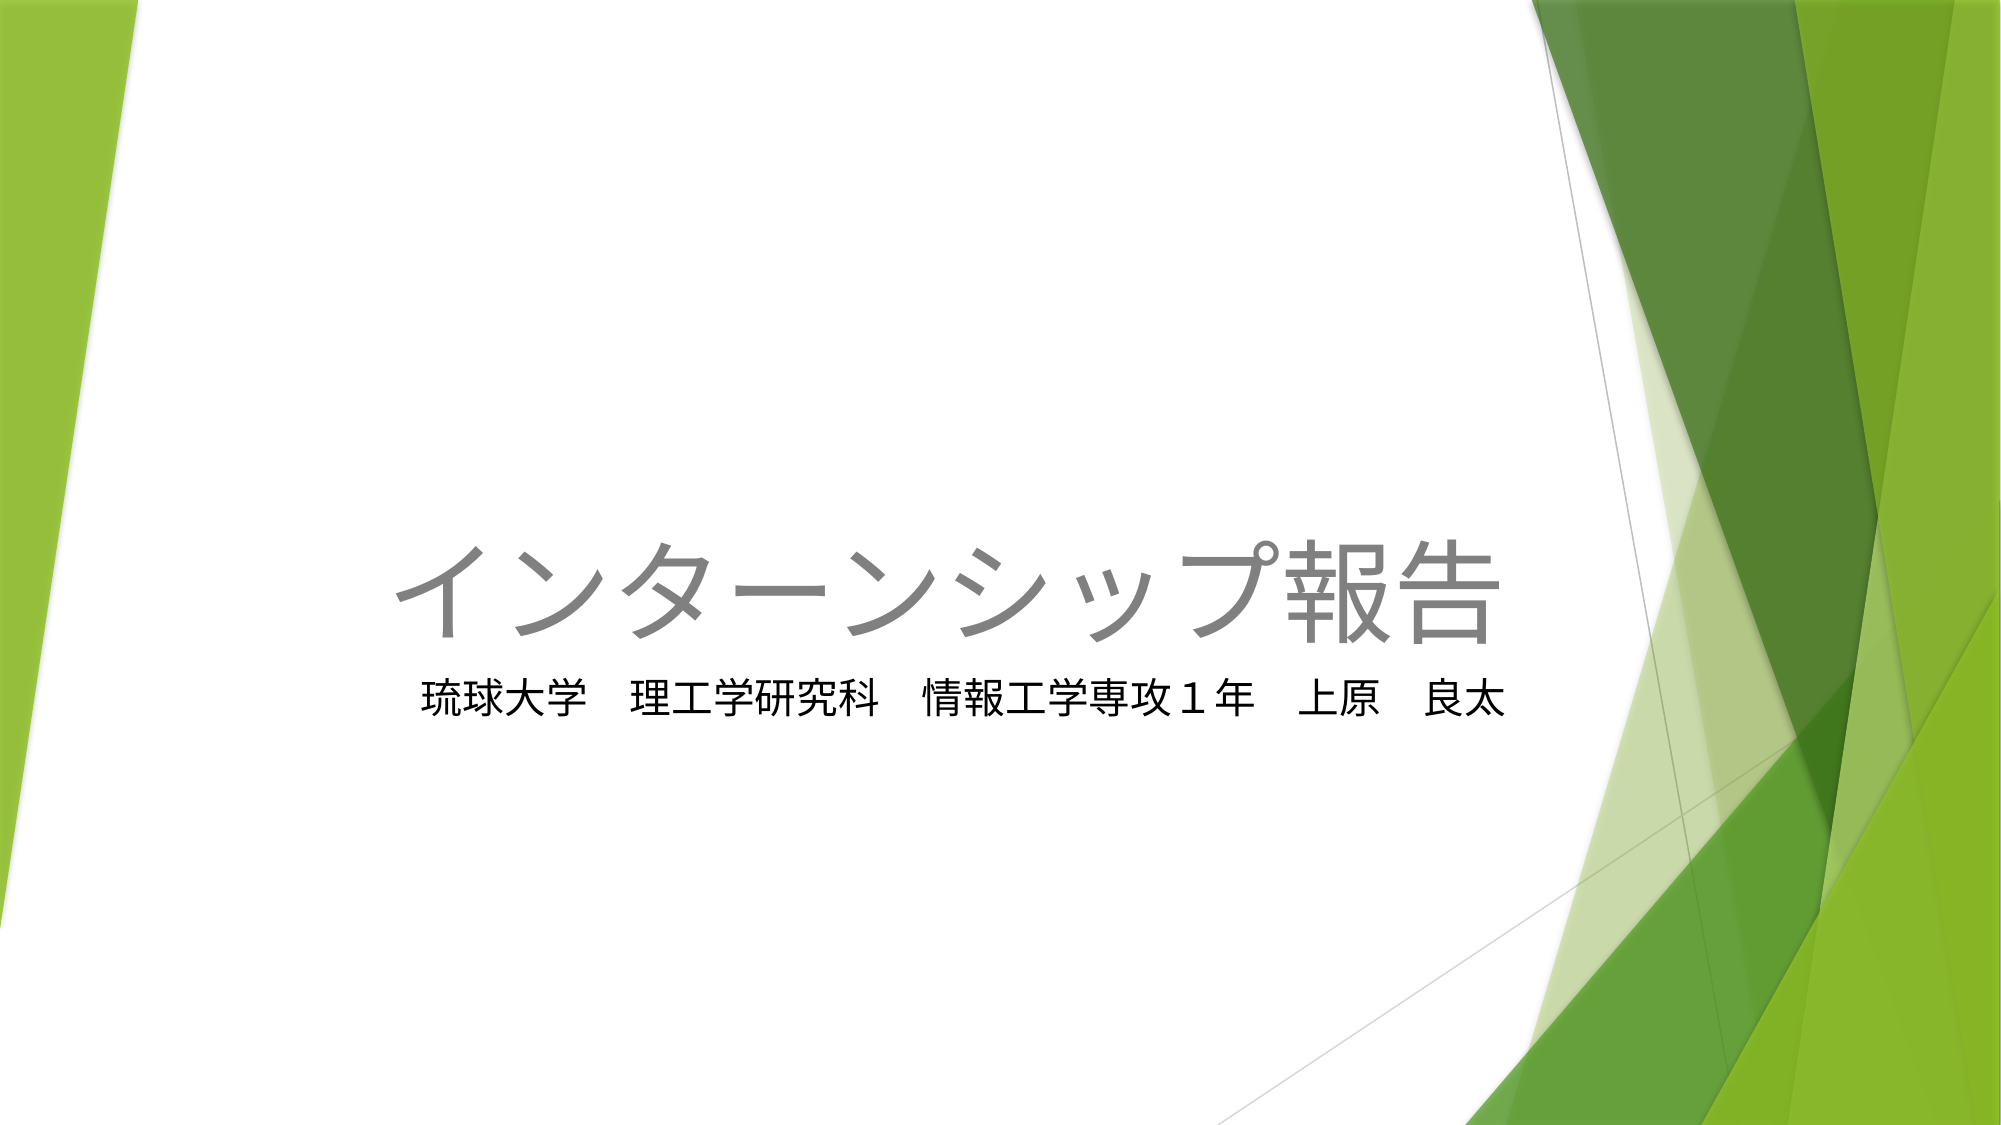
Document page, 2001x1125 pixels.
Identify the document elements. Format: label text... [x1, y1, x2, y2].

title インターンシップ報告 [247, 394, 1522, 664]
subtitle 琉球大学 理工学研究科 情報工学専攻１年 上原 良太 [247, 664, 1522, 845]
